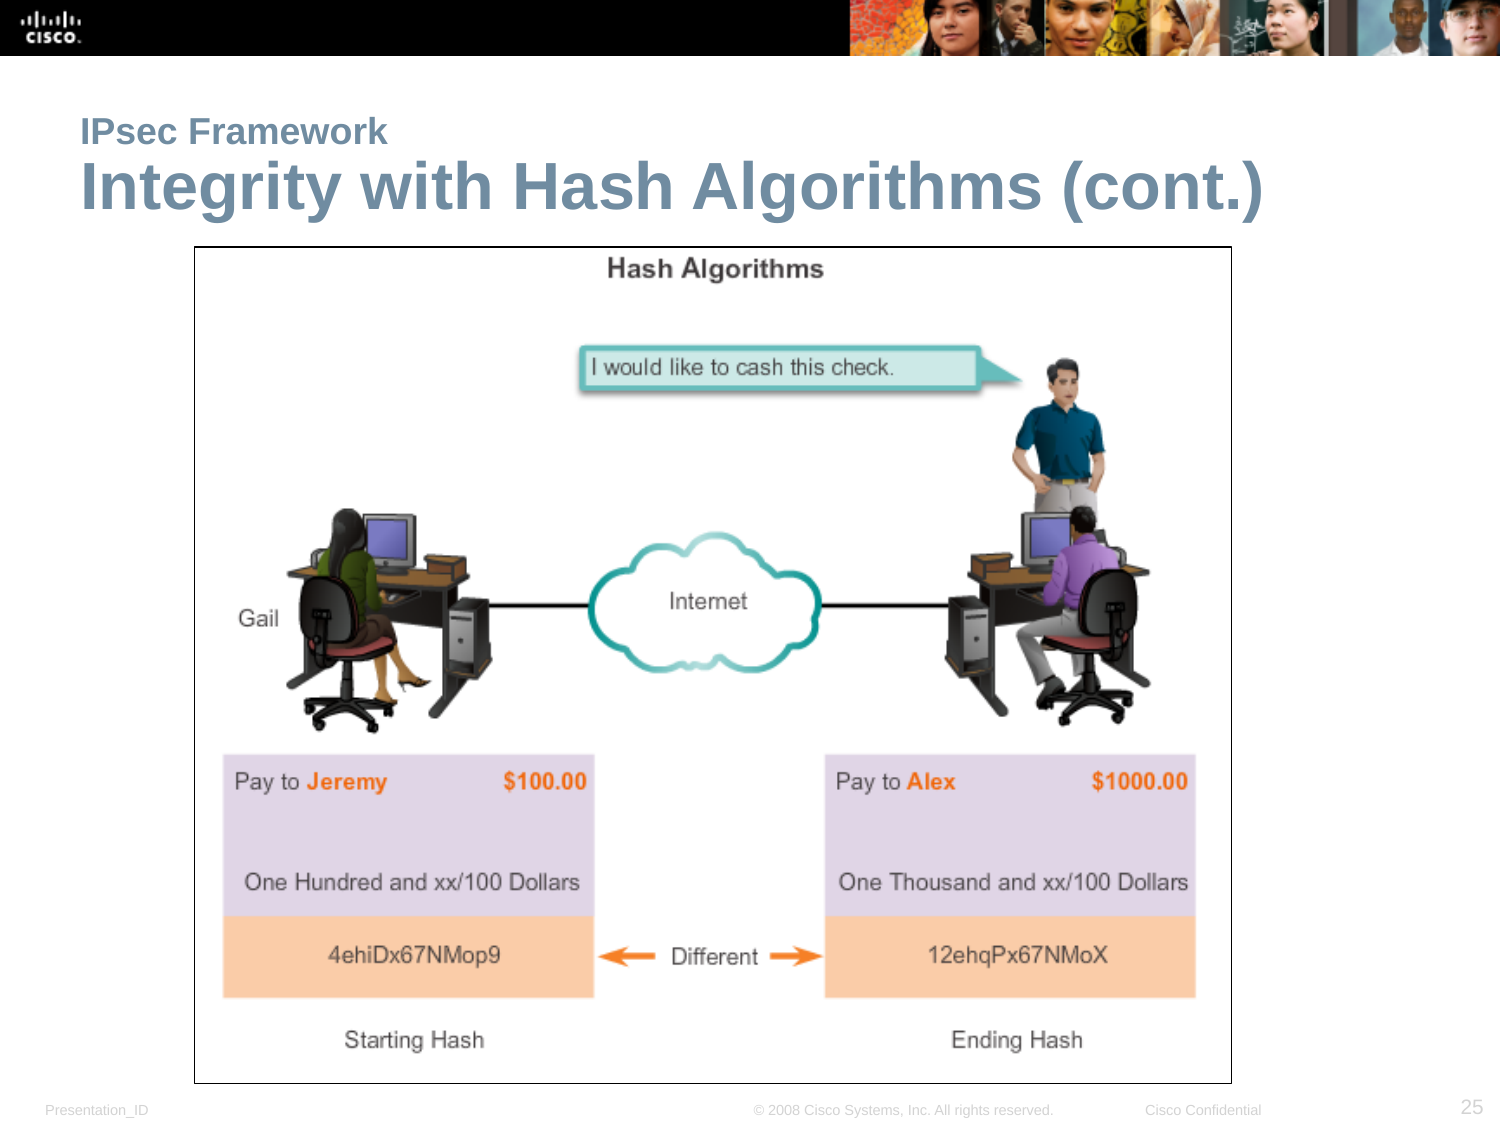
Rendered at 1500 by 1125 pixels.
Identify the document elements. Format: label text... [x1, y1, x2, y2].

picture [0, 0, 1500, 56]
picture [194, 247, 1232, 1083]
title IPsec Framework Integrity with Hash Algorithms (cont.) [66, 93, 1403, 232]
